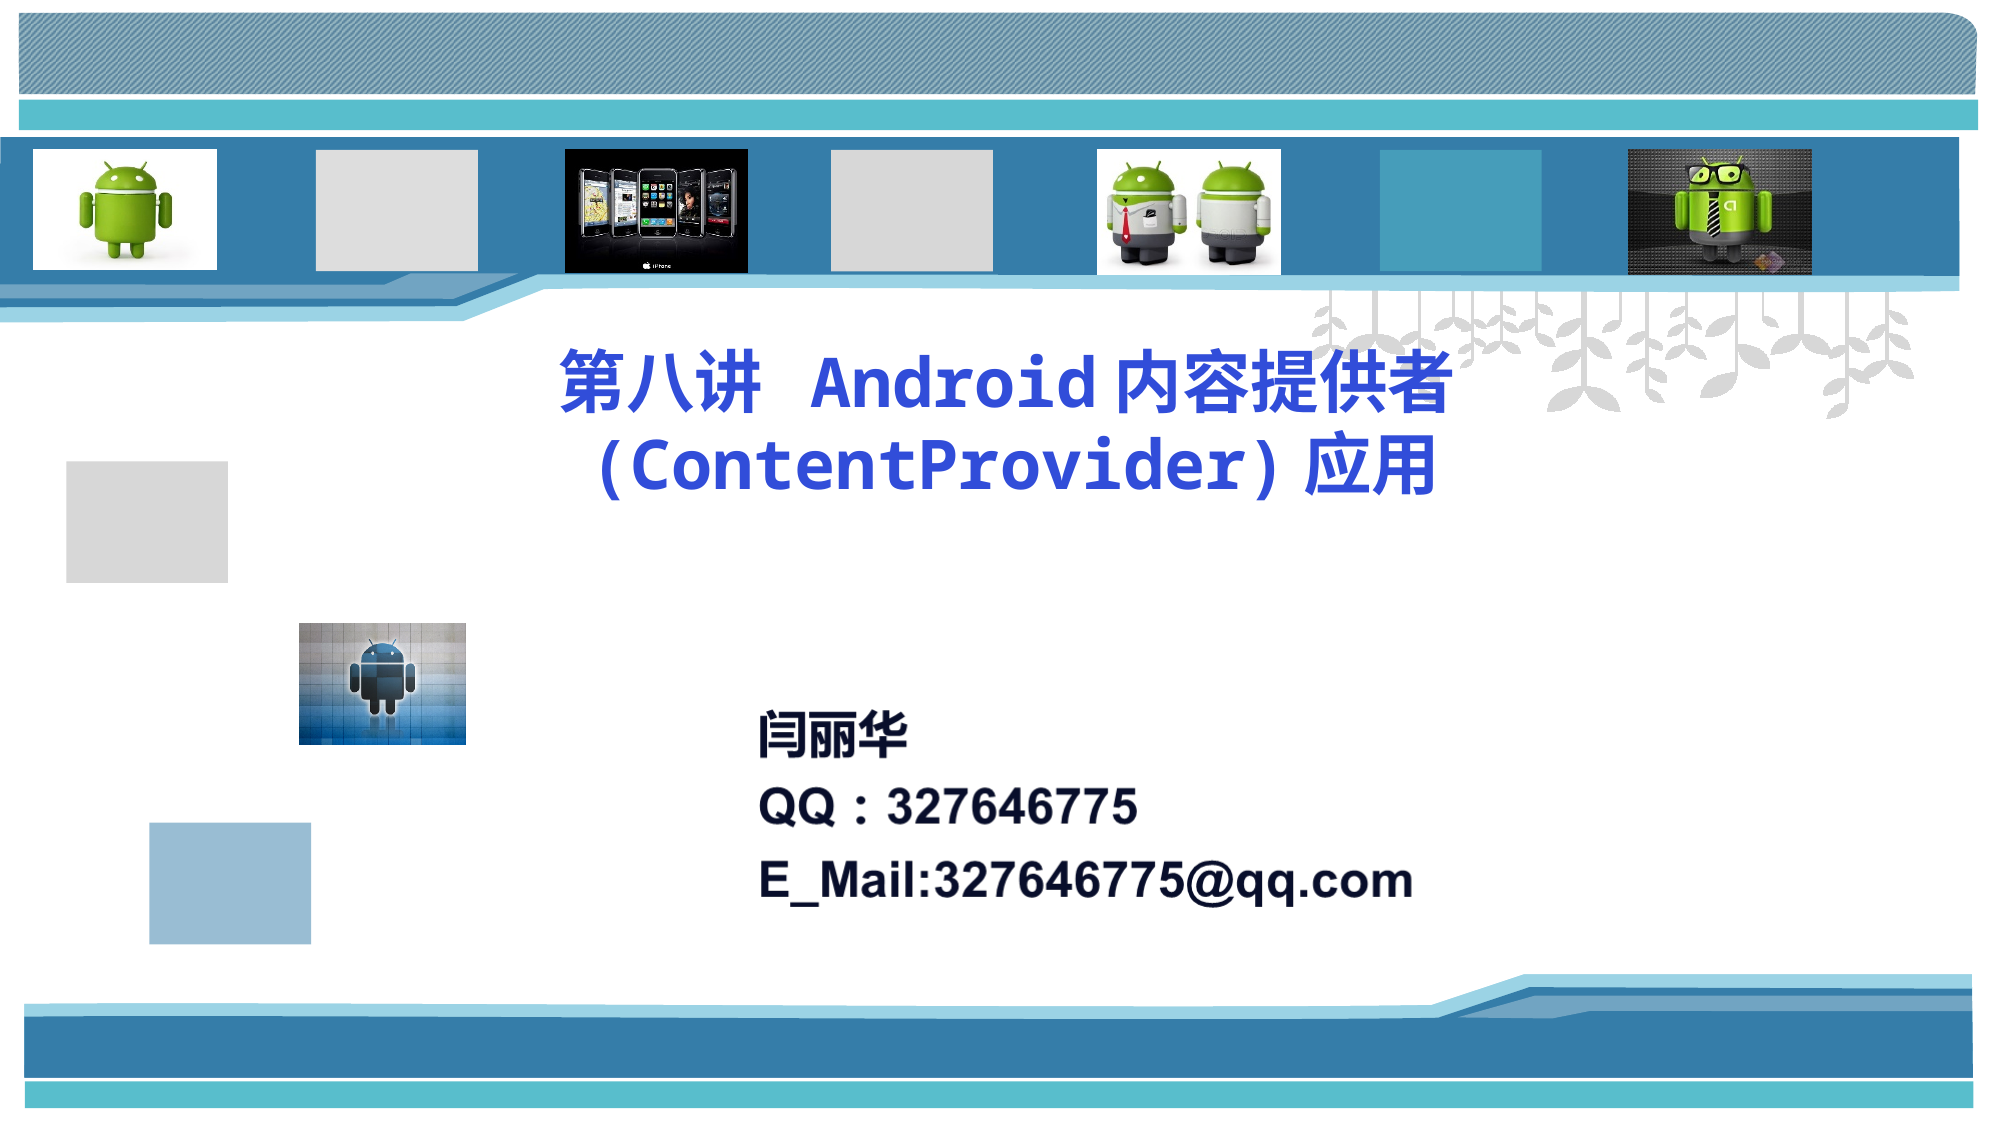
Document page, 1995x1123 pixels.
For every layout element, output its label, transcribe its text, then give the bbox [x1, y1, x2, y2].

text_box 第八讲 Android内容提供者(ContentProvider)应用 [536, 352, 1494, 490]
picture [33, 149, 217, 270]
picture [299, 623, 466, 745]
picture [565, 149, 748, 273]
picture [1628, 149, 1812, 275]
table_header 描述 [18, 12, 1978, 95]
picture [1097, 149, 1281, 275]
picture [727, 688, 1660, 940]
